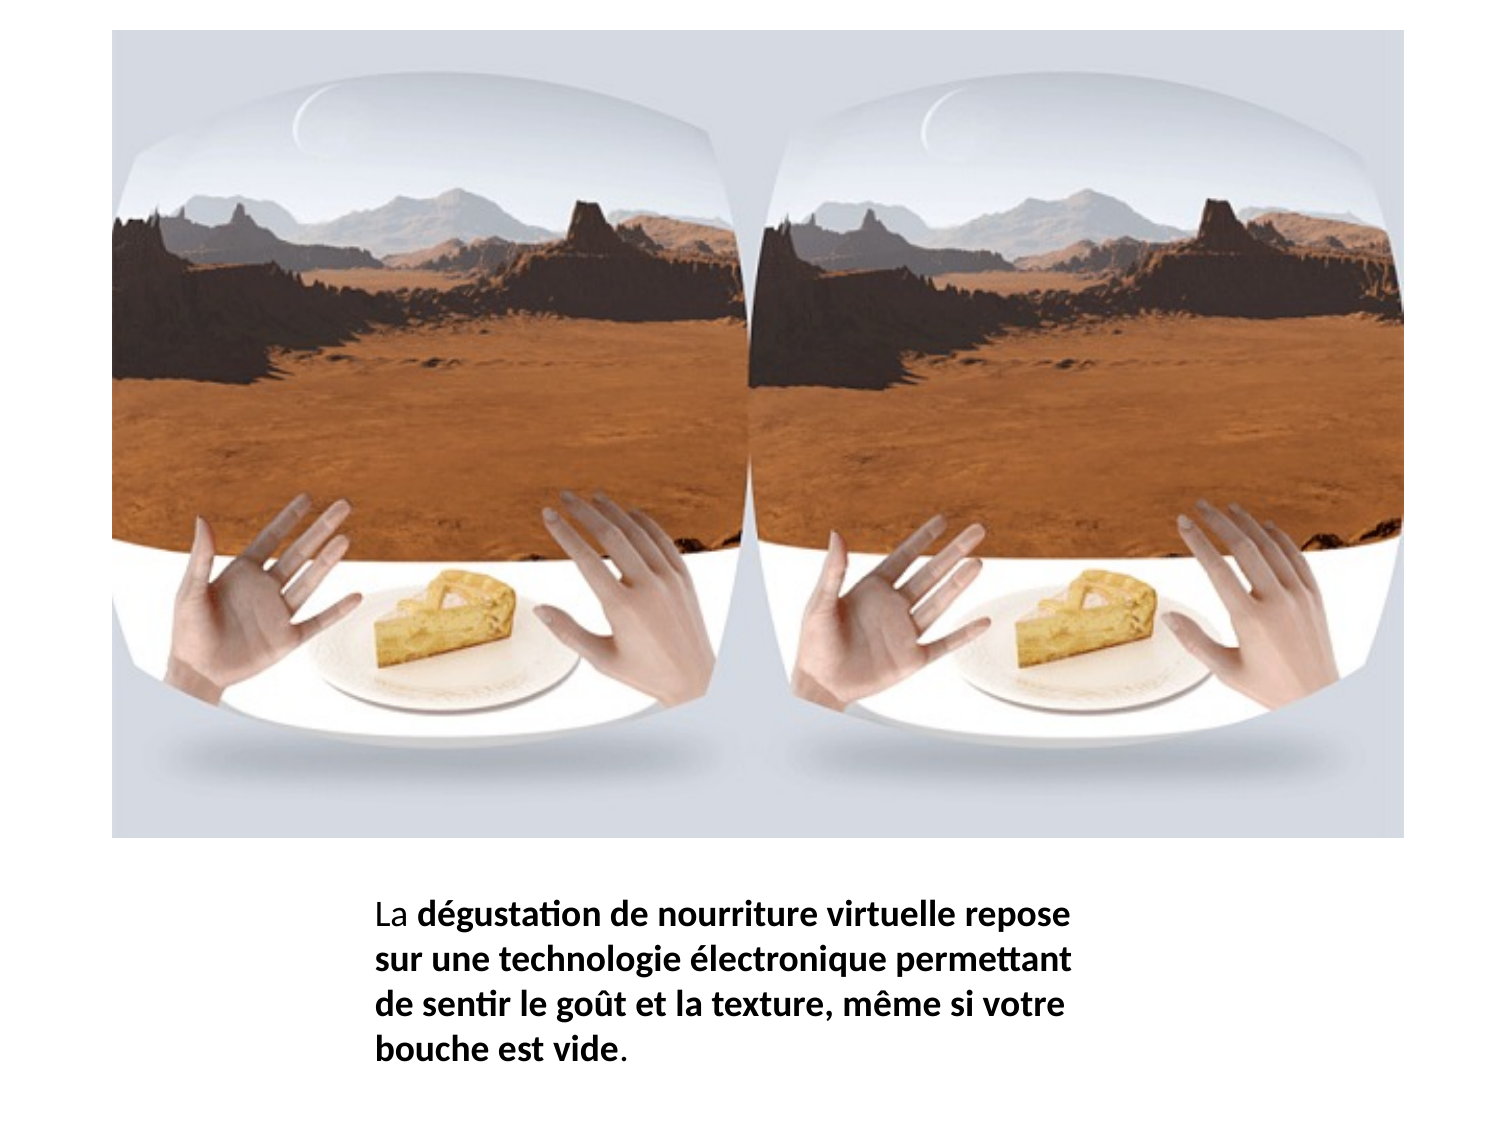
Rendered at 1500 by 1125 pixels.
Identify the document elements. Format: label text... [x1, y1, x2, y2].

text_box La dégustation de nourriture virtuelle repose sur une technologie électronique permettant de sentir le goût et la texture, même si votre bouche est vide. [360, 881, 1111, 1077]
picture [111, 30, 1404, 838]
